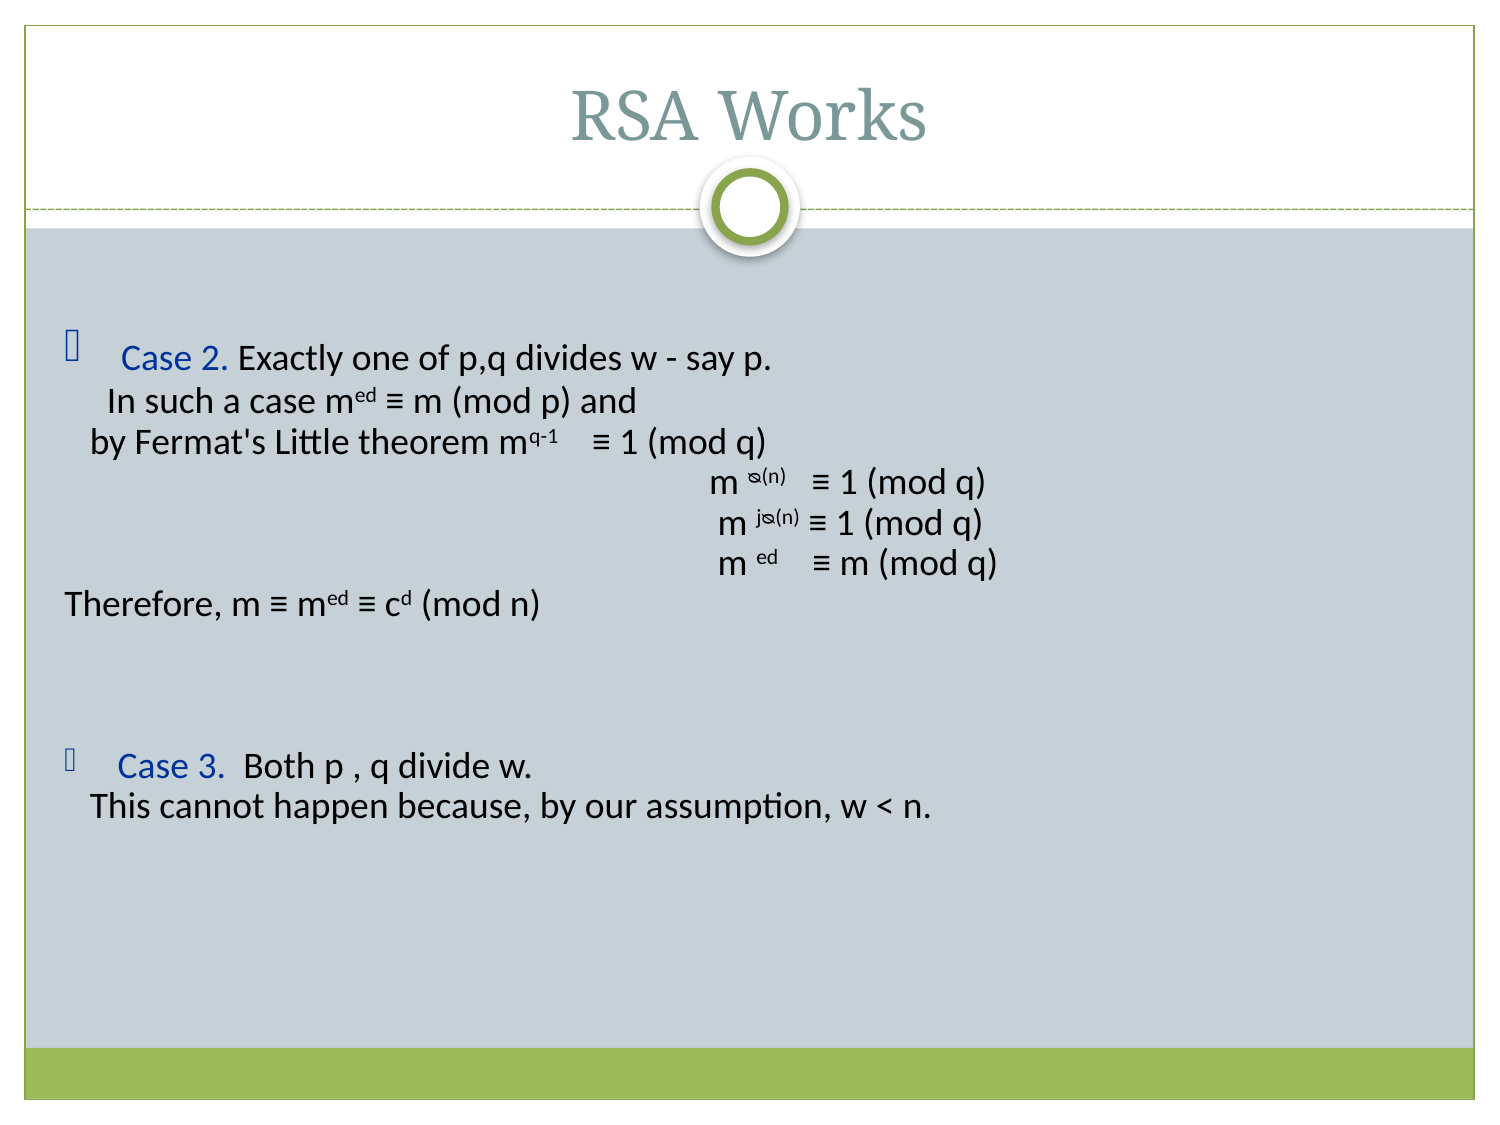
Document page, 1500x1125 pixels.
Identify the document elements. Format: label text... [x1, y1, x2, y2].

text_box Case 2. Exactly one of p,q divides w - say p. In such a case med ≡ m (mod p) and by Fermat's Little theorem mq-1 ≡ 1 (mod q) m ᴓ(n) ≡ 1 (mod q) m jᴓ(n) ≡ 1 (mod q) m ed ≡ m (mod q) Therefore, m ≡ med ≡ cd (mod n) Case 3. Both p , q divide w. This cannot happen because, by our assumption, w < n. [49, 250, 1445, 1001]
text_box RSA Works [49, 37, 1450, 162]
